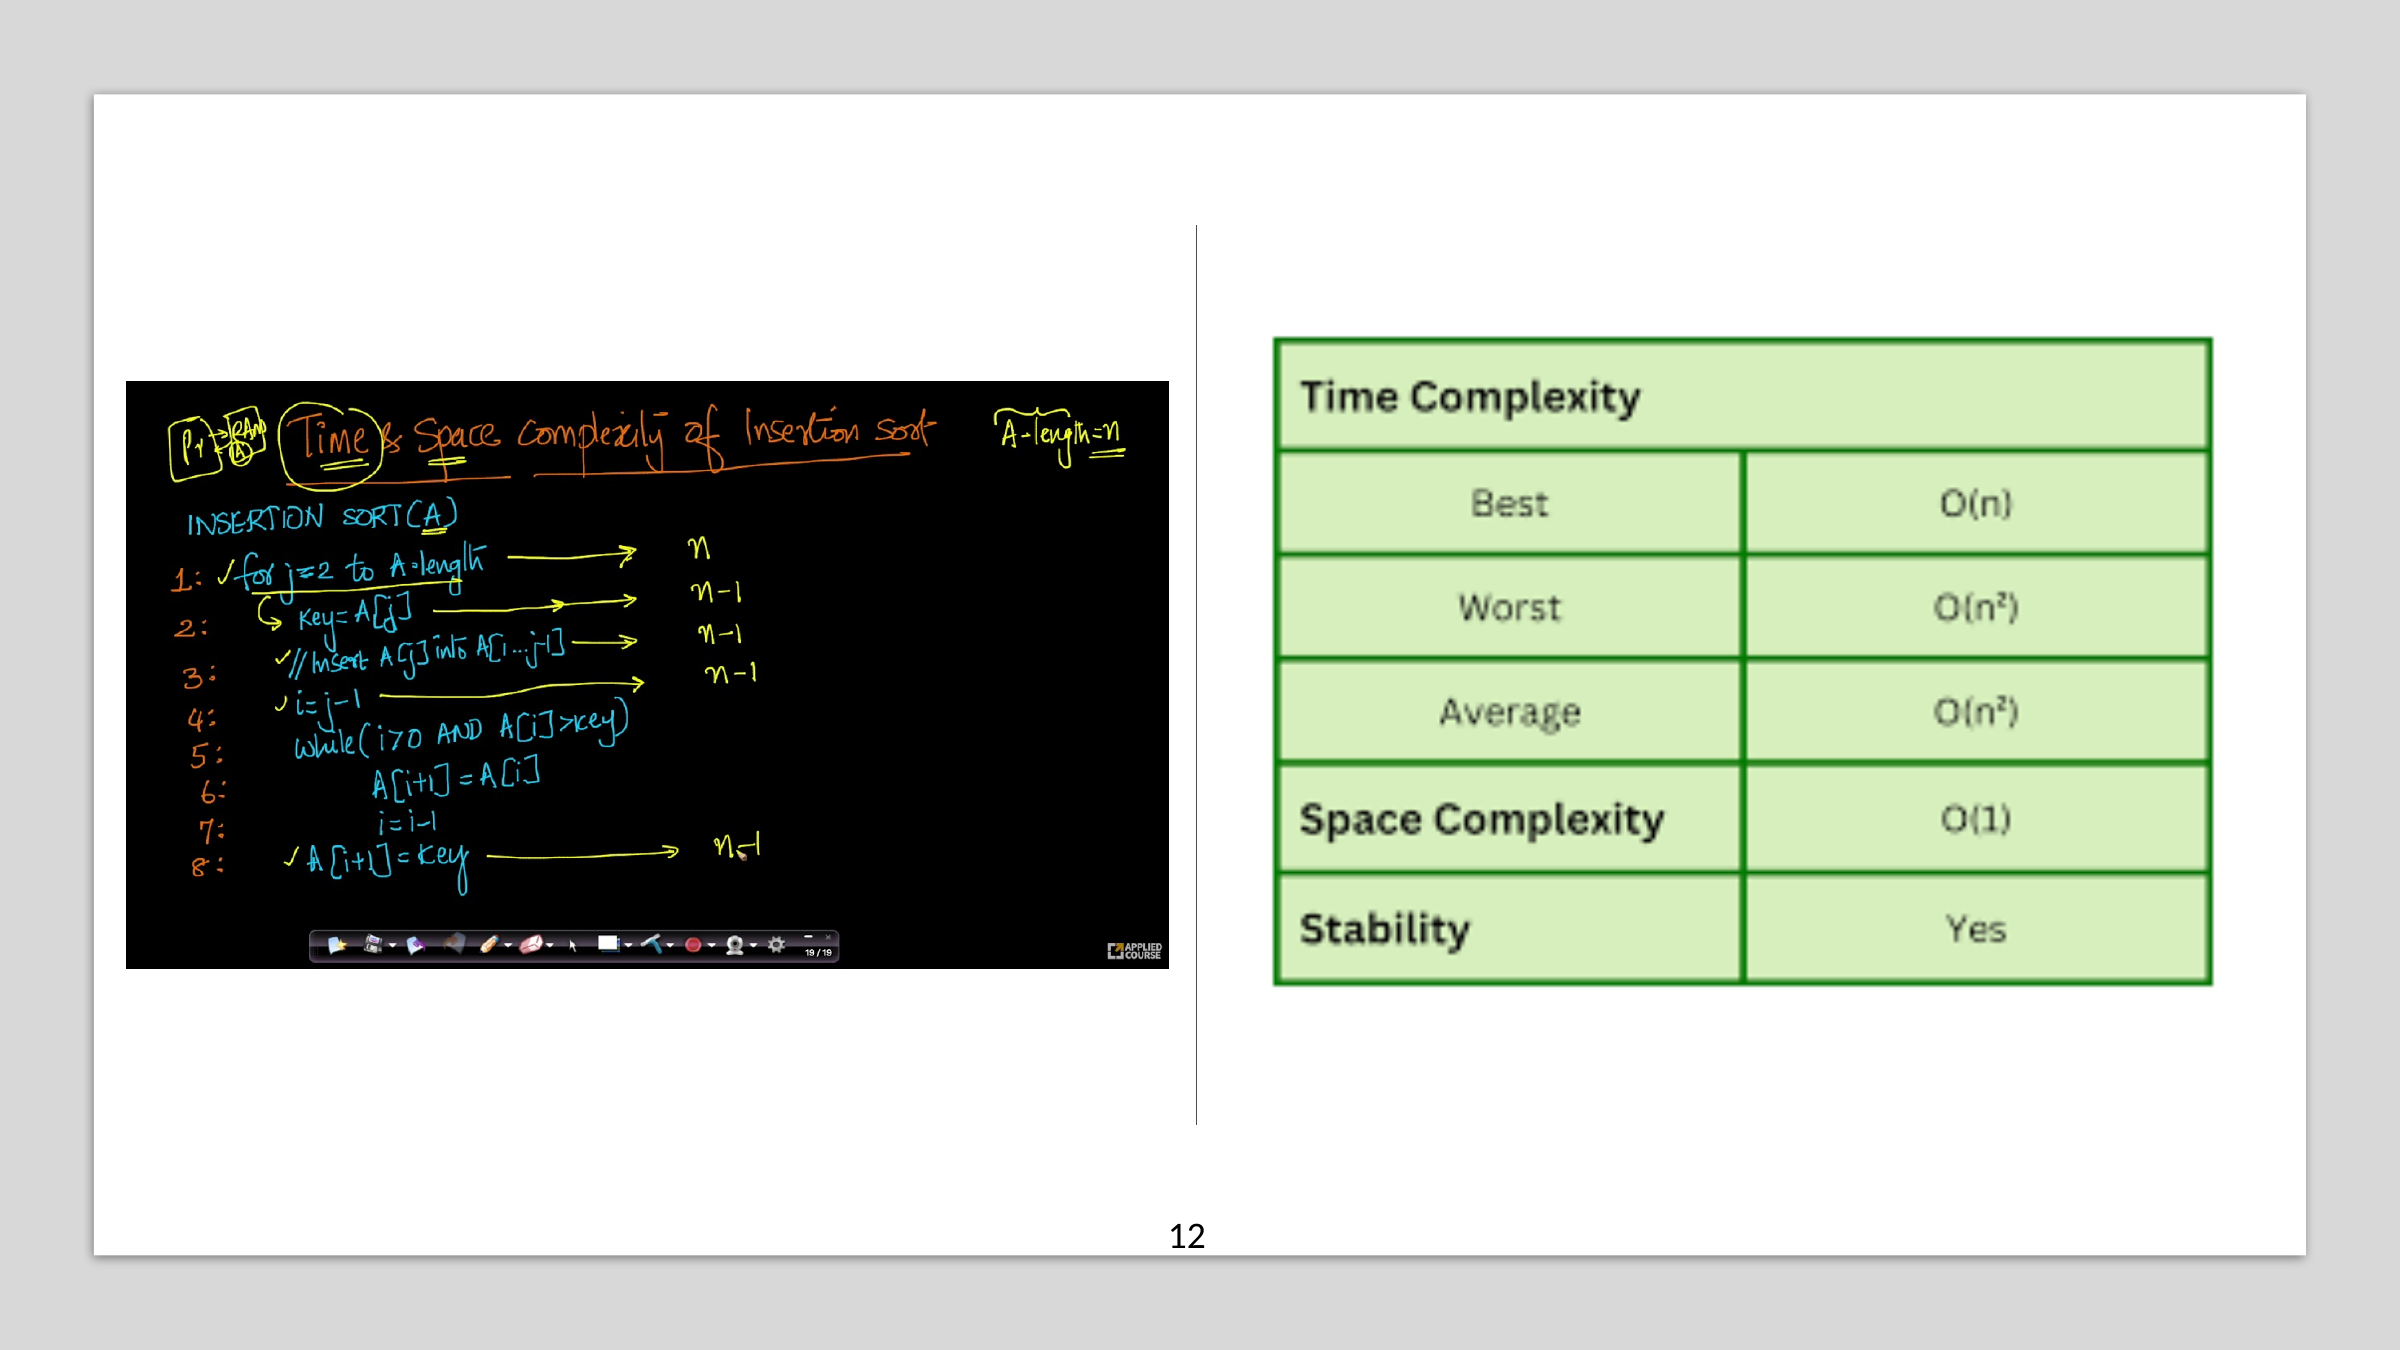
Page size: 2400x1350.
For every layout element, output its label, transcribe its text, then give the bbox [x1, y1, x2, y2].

text_box 12 [1153, 1203, 1221, 1264]
picture [126, 381, 1169, 969]
text_box [0, 0, 2400, 1350]
text_box [93, 93, 2307, 1256]
picture [1231, 291, 2274, 1059]
